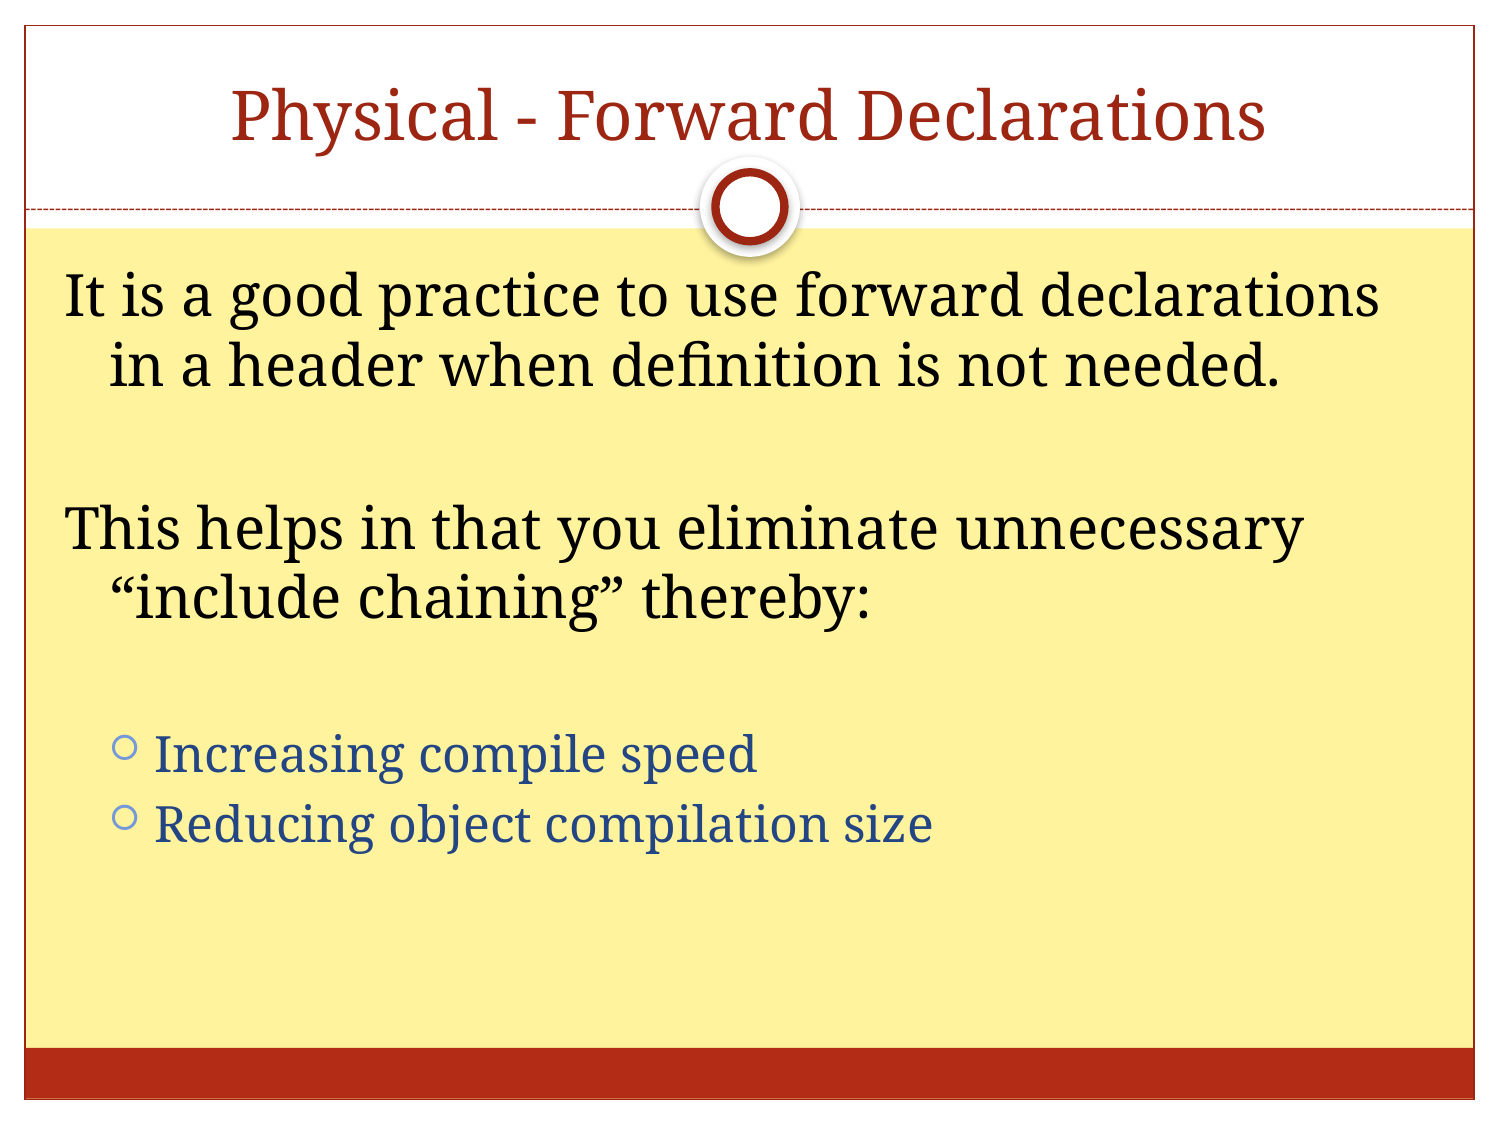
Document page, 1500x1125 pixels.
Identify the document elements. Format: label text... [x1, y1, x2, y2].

list It is a good practice to use forward declarations in a header when definition is not needed. This helps in that you eliminate unnecessary “include chaining” thereby: Increasing compile speed Reducing object compilation size [49, 250, 1445, 1001]
title Physical - Forward Declarations [49, 37, 1450, 162]
